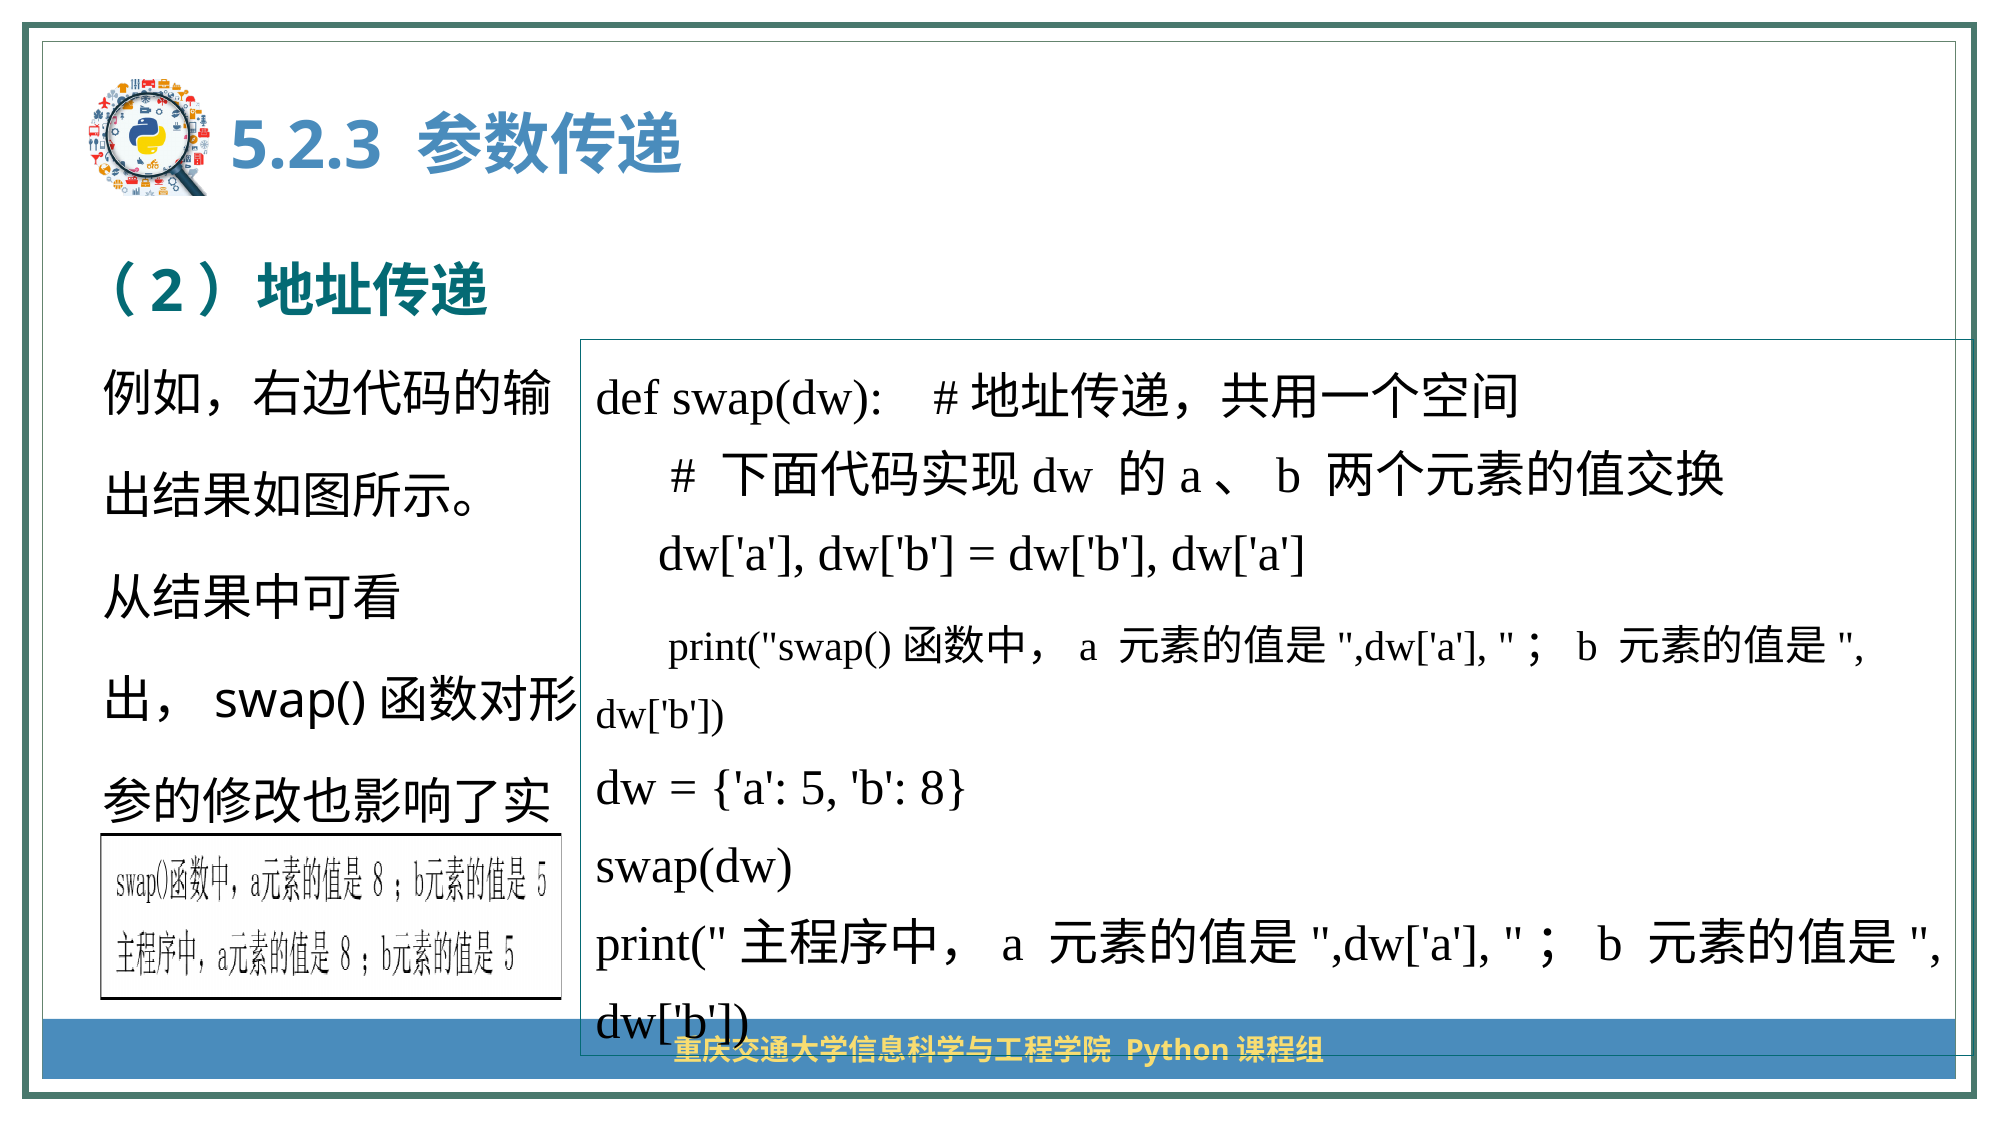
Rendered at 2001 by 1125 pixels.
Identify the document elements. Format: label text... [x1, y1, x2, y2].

picture [100, 833, 562, 1000]
text_box 例如，右边代码的输出结果如图所示。 从结果中可看出，swap()函数对形参的修改也影响了实参。 [87, 312, 602, 939]
picture [84, 79, 216, 197]
text_box [42, 41, 1956, 1018]
text_box [25, 24, 1975, 1097]
text_box def swap(dw): #地址传递，共用一个空间 # 下面代码实现dw 的a、b 两个元素的值交换 dw['a'], dw['b'] = dw['b'], dw['a'] print("swap()函数中，a 元素的值是",dw['a'], "；b 元素的值是", dw['b']) dw = {'a': 5, 'b': 8} swap(dw) print("主程序中，a 元素的值是",dw['a'], "；b 元素的值是", dw['b']) [580, 339, 1974, 1056]
text_box 5.2.3 参数传递 [216, 94, 1368, 189]
text_box （2）地址传递 [63, 210, 1933, 330]
text_box 重庆交通大学信息科学与工程学院 Python课程组 [42, 1018, 1956, 1079]
